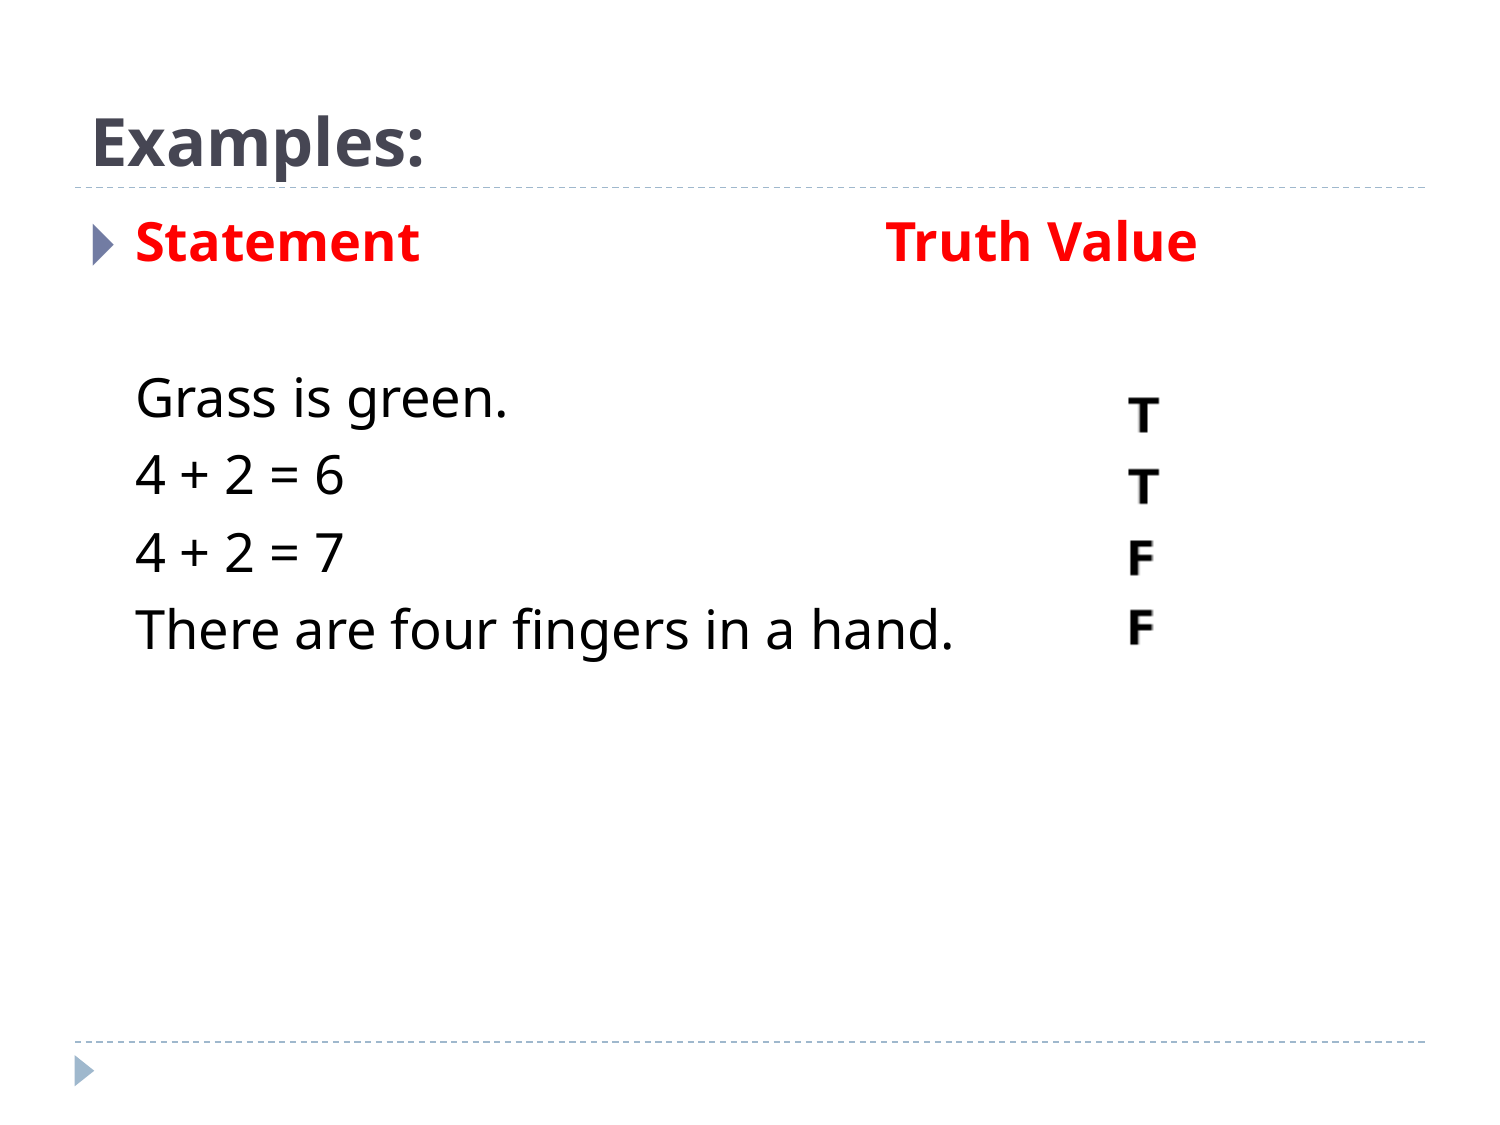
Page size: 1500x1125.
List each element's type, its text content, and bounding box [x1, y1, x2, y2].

list Statement Truth Value Grass is green. 4 + 2 = 6 4 + 2 = 7 There are four fingers in a hand. [75, 200, 1425, 1010]
picture [1087, 337, 1247, 688]
title Examples: [75, 24, 1425, 188]
